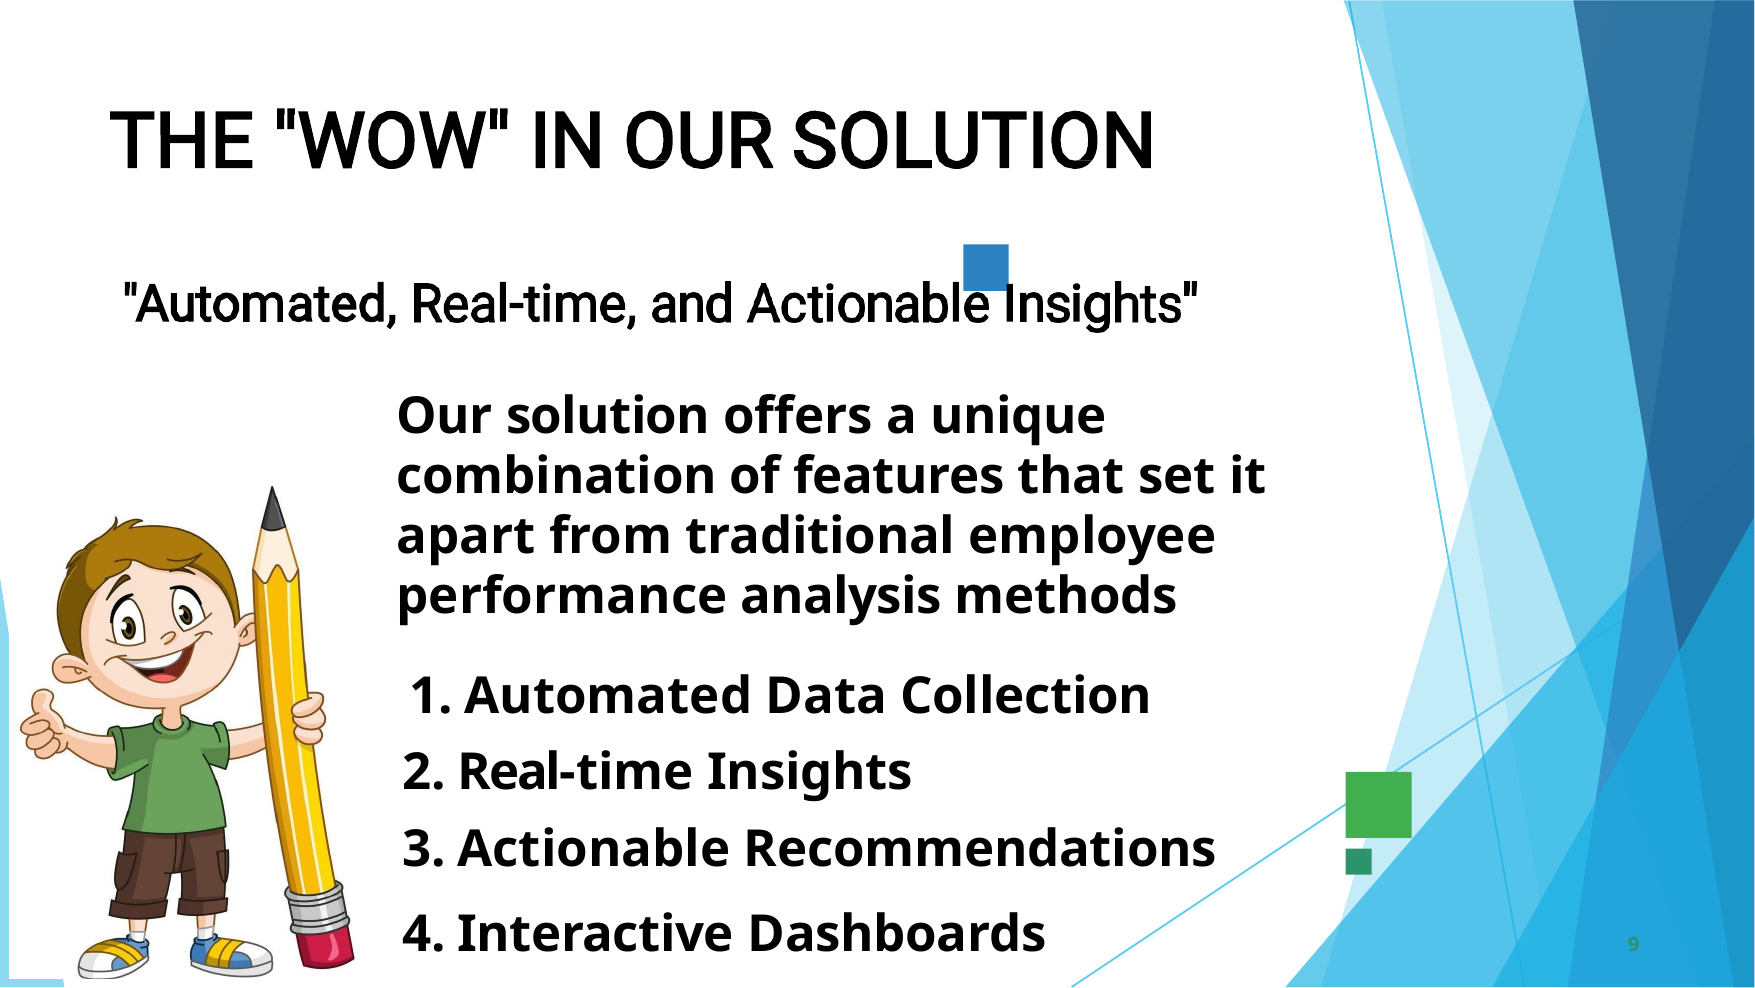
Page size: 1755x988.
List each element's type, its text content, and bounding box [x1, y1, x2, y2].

text_box [160, 111, 205, 169]
text_box [368, 110, 415, 170]
text_box [841, 110, 888, 169]
text_box [626, 110, 673, 169]
text_box [500, 108, 508, 130]
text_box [651, 281, 732, 323]
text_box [1006, 281, 1197, 333]
text_box [680, 111, 723, 169]
text_box [287, 108, 295, 130]
text_box [490, 108, 498, 130]
text_box [982, 111, 1027, 169]
text_box [419, 111, 487, 169]
text_box [215, 111, 253, 169]
text_box Automated Data Collection Real-time Insights Actionable Recommendations Interactive Dashboards [400, 646, 1310, 962]
text_box Our solution offers a unique combination of features that set it apart from traditional employee performance analysis methods [394, 377, 1381, 624]
text_box [963, 244, 1009, 291]
text_box [935, 111, 978, 169]
text_box [1033, 111, 1043, 169]
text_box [124, 281, 396, 330]
text_box [1345, 771, 1412, 838]
text_box [298, 111, 366, 169]
text_box [535, 111, 545, 169]
text_box [555, 111, 600, 169]
picture [9, 486, 365, 980]
text_box [160, 111, 170, 134]
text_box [746, 281, 989, 323]
text_box [1345, 848, 1372, 875]
text_box [1106, 111, 1151, 169]
text_box 9 [1625, 928, 1642, 955]
text_box [731, 111, 774, 169]
text_box [896, 111, 932, 169]
text_box [1051, 110, 1098, 169]
text_box [277, 108, 285, 130]
text_box [793, 110, 836, 169]
text_box [110, 111, 155, 169]
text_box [413, 281, 635, 330]
